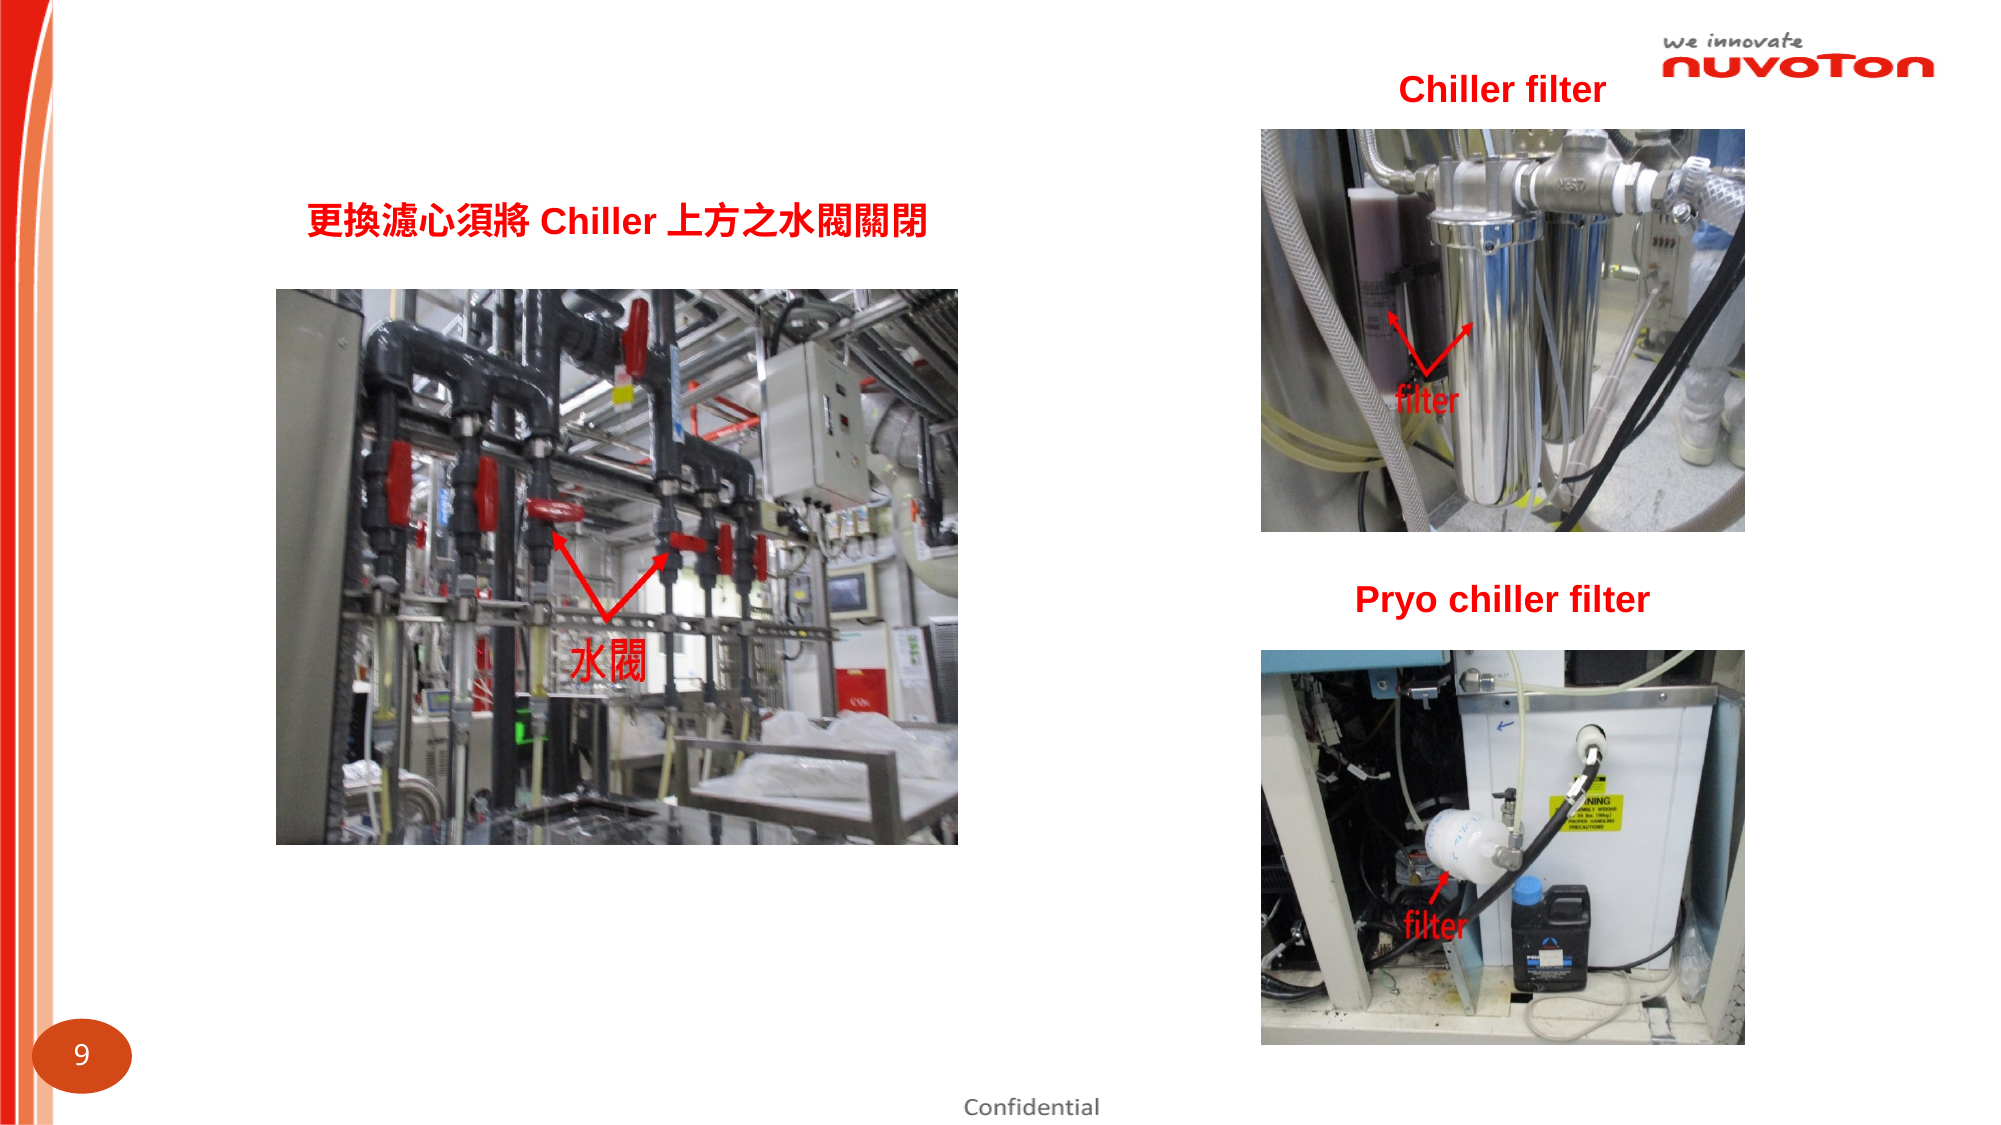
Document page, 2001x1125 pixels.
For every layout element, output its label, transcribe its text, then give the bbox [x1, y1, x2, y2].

text_box 更換濾心須將Chiller上方之水閥關閉 [291, 189, 944, 250]
slide_number 9 [31, 1018, 132, 1094]
text_box Chiller filter [1383, 57, 1622, 118]
text_box Pryo chiller filter [1339, 567, 1666, 627]
picture [0, 0, 2000, 1125]
